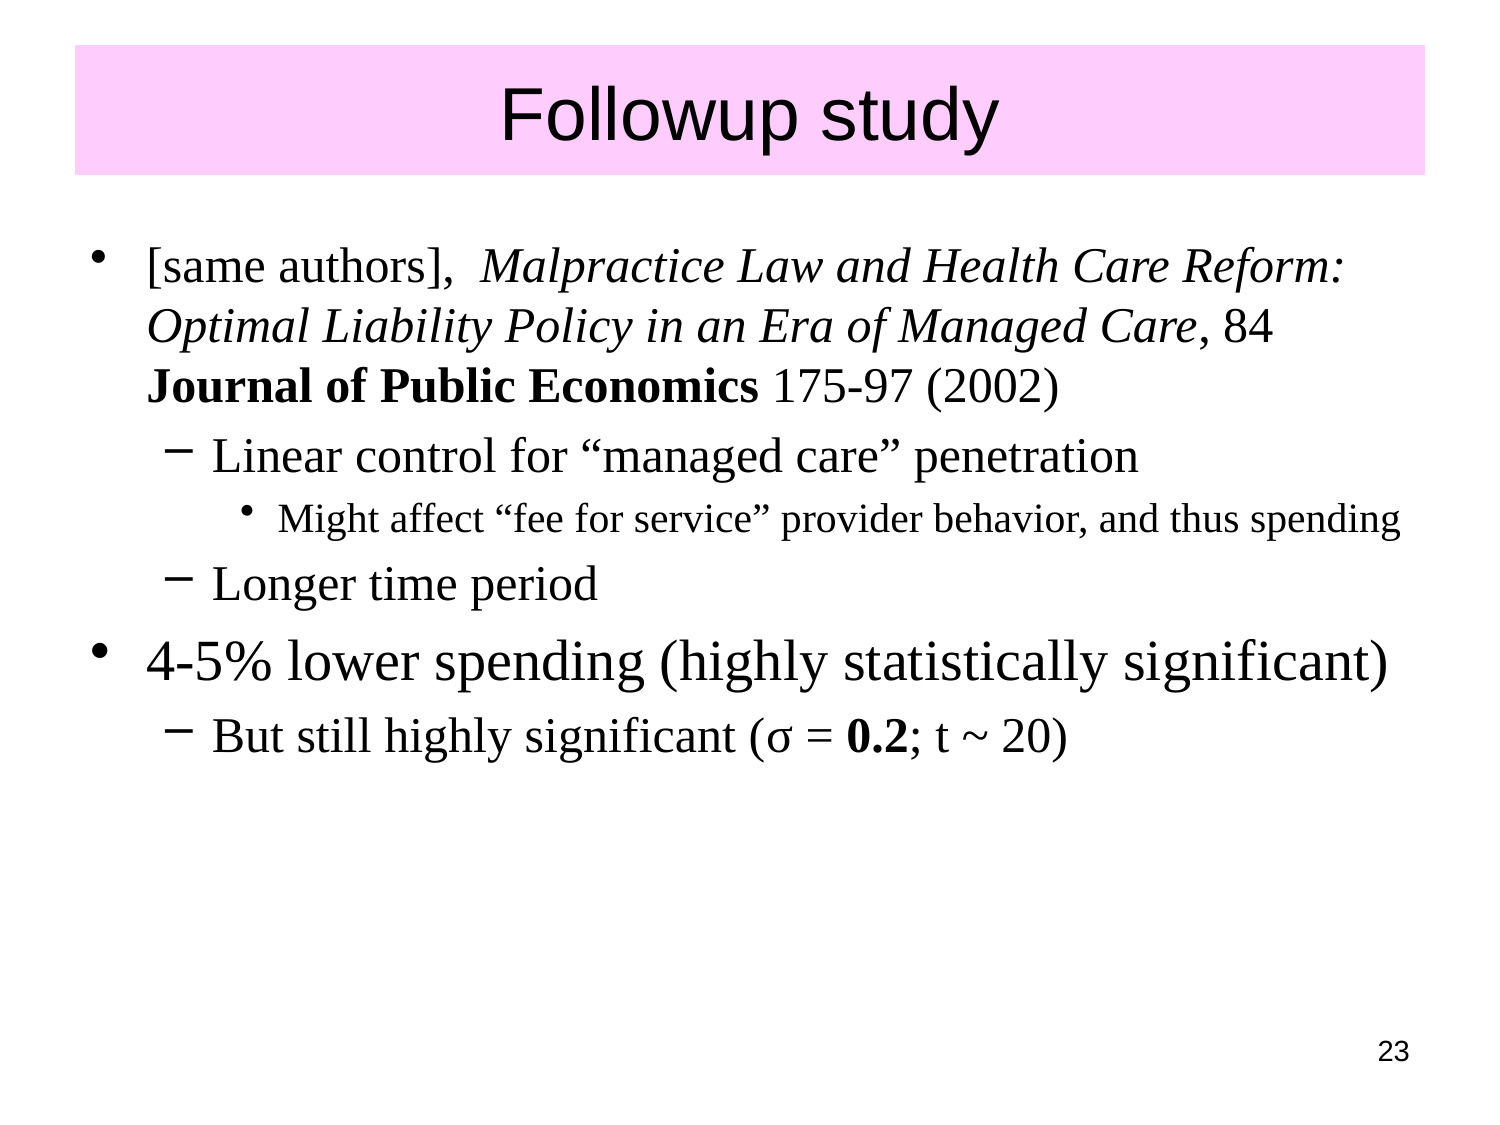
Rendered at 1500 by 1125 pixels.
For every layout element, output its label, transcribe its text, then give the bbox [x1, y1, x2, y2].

slide_number 23 [1074, 1024, 1426, 1103]
list [same authors], Malpractice Law and Health Care Reform: Optimal Liability Policy in an Era of Managed Care, 84 Journal of Public Economics 175-97 (2002) Linear control for “managed care” penetration Might affect “fee for service” provider behavior, and thus spending Longer time period 4-5% lower spending (highly statistically significant) But still highly significant (σ = 0.2; t ~ 20) [75, 224, 1425, 968]
title Followup study [75, 45, 1425, 175]
